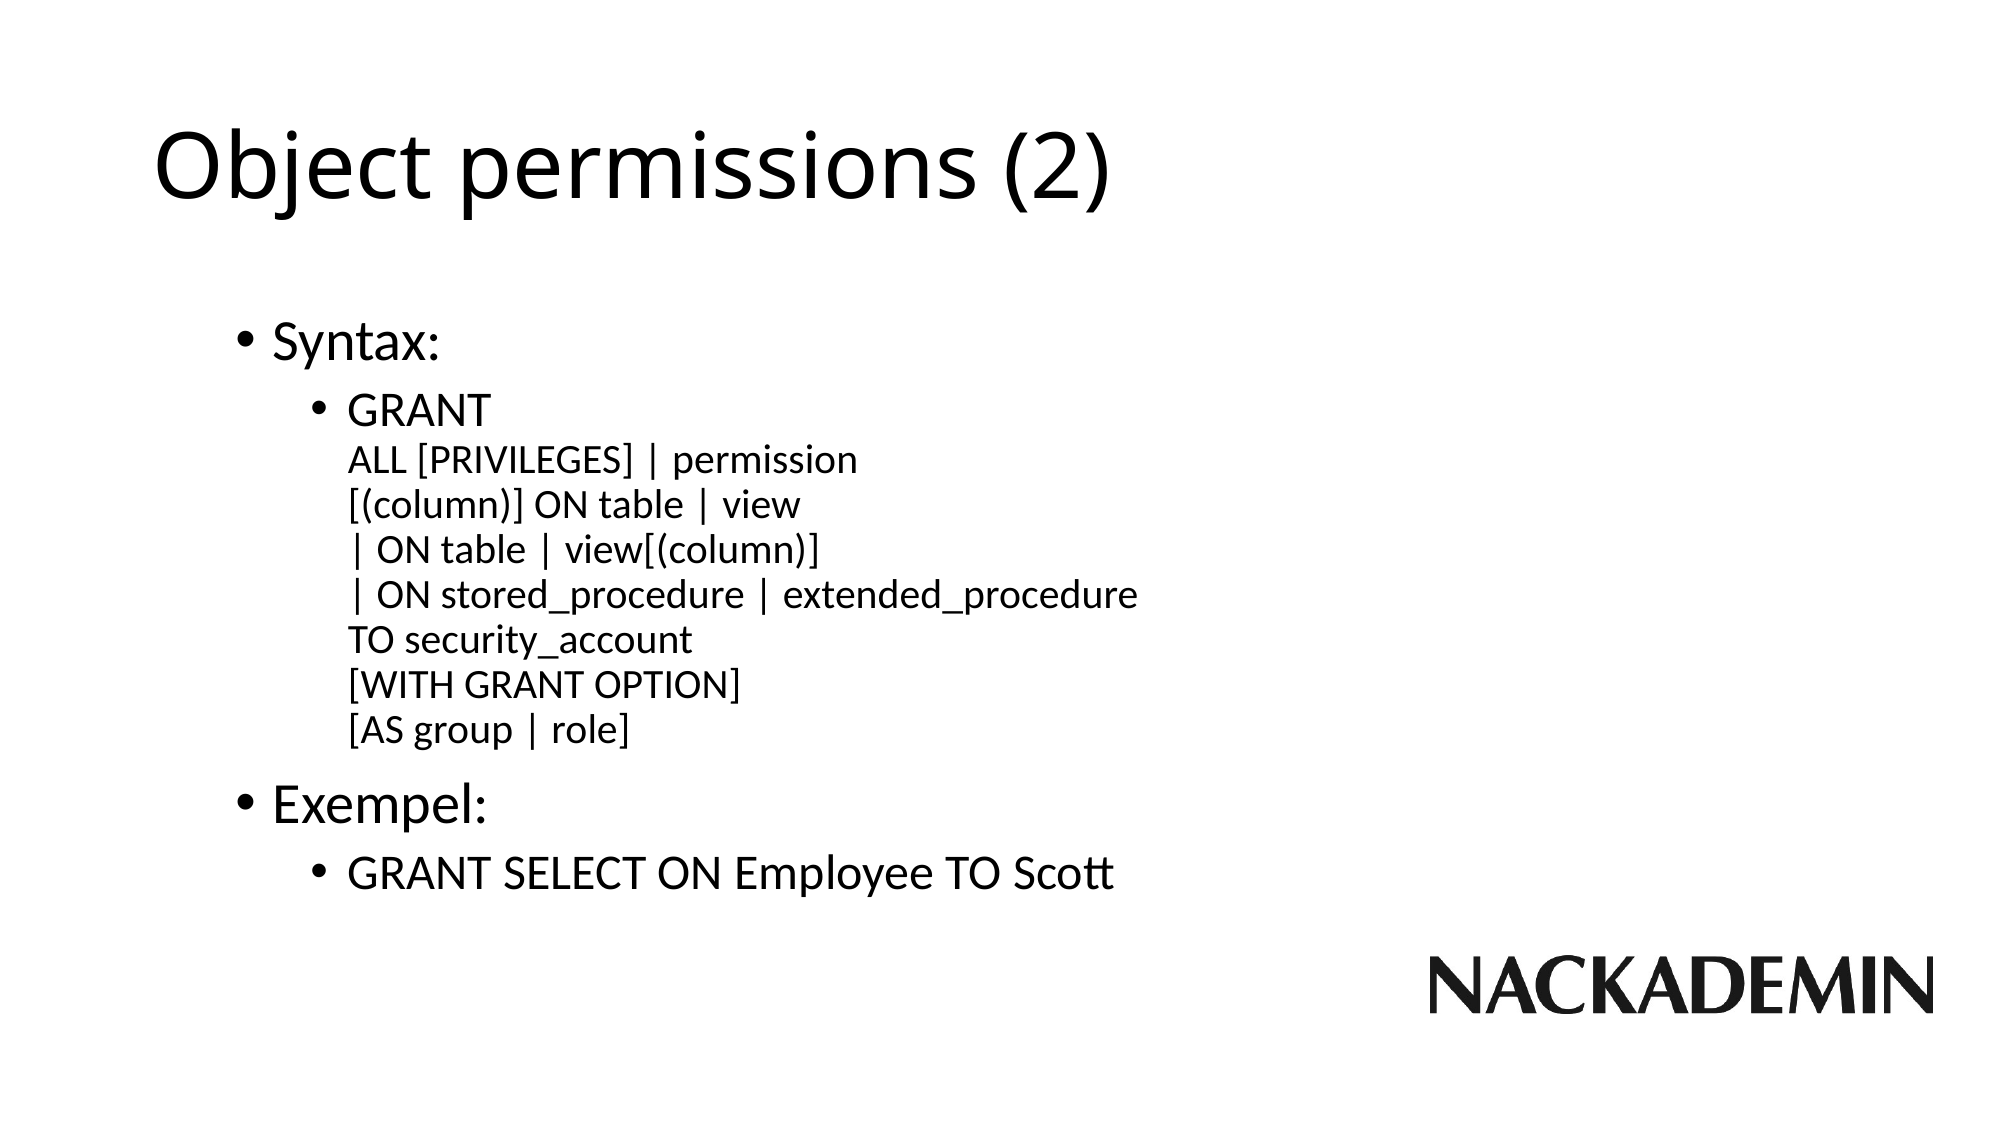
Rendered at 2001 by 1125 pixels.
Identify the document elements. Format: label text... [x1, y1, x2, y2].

list Syntax: GRANT ALL [PRIVILEGES] | permission [(column)] ON table | view | ON table | view[(column)] | ON stored_procedure | extended_procedure TO security_account [WITH GRANT OPTION] [AS group | role] Exempel: GRANT SELECT ON Employee TO Scott [220, 302, 1358, 1125]
title Object permissions (2) [137, 59, 1863, 278]
picture [1429, 955, 1933, 1014]
